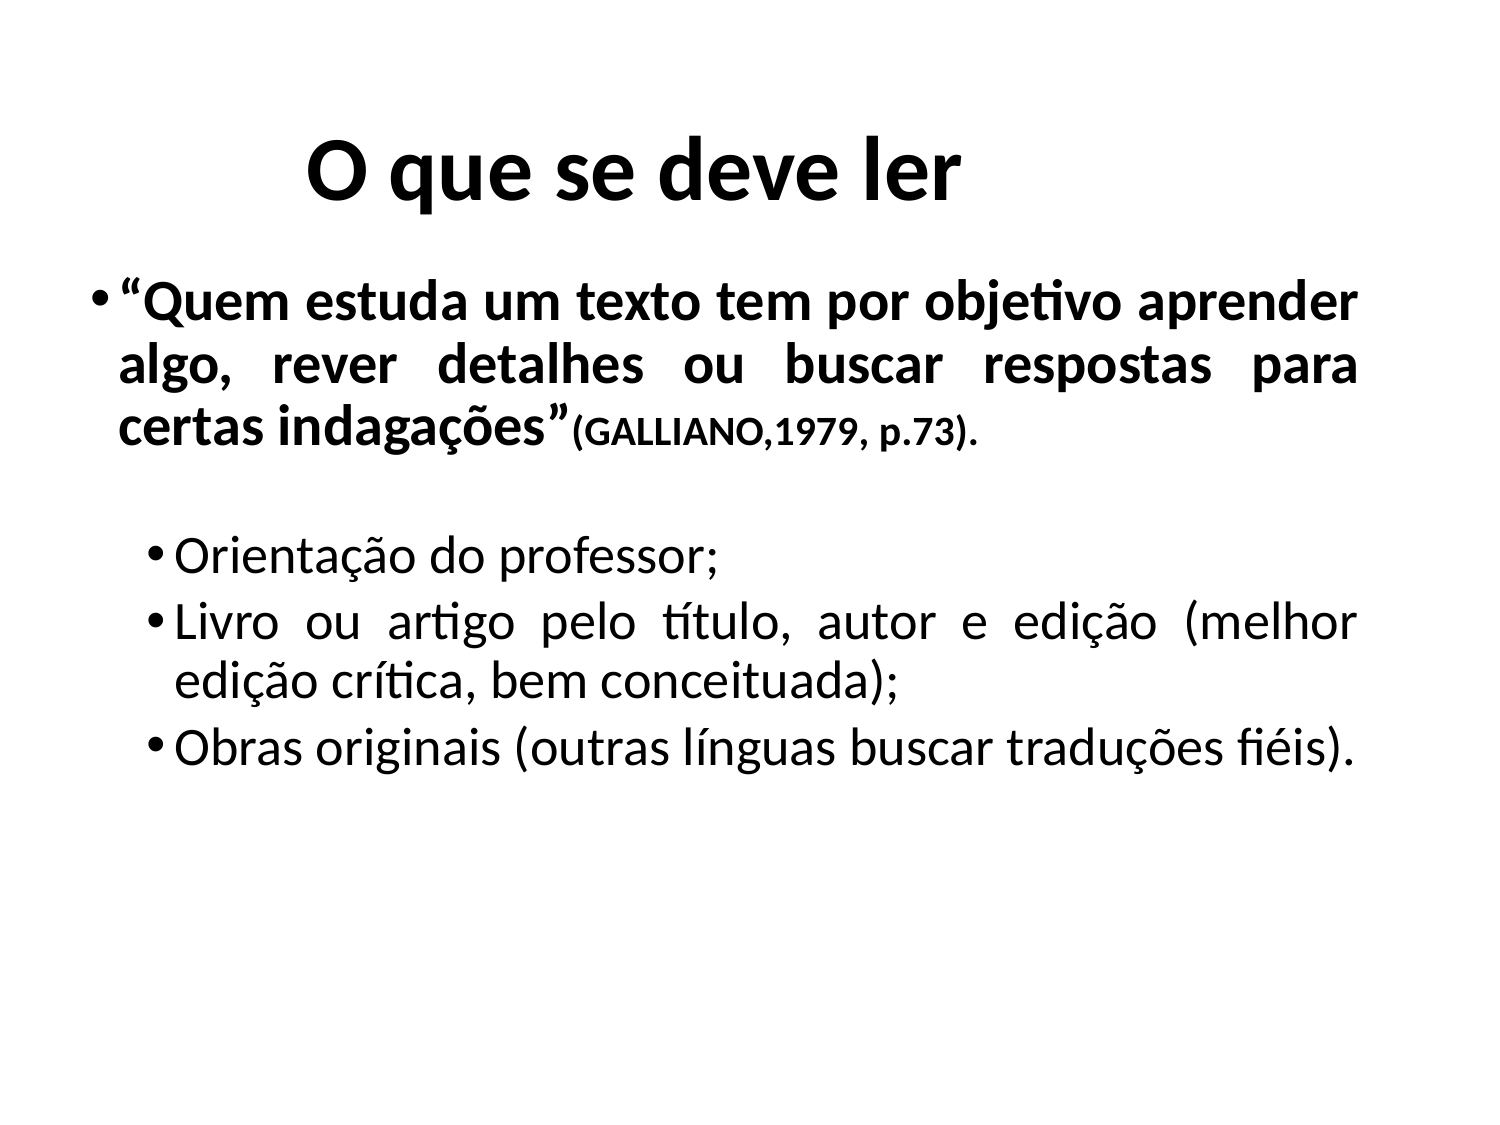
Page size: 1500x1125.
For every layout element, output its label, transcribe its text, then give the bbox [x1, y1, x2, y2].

title [75, 50, 1425, 238]
list “Quem estuda um texto tem por objetivo aprender algo, rever detalhes ou buscar respostas para certas indagações”(GALLIANO,1979, p.73). Orientação do professor; Livro ou artigo pelo título, autor e edição (melhor edição crítica, bem conceituada); Obras originais (outras línguas buscar traduções fiéis). [75, 262, 1375, 1005]
text_box O que se deve ler [99, 70, 1450, 258]
